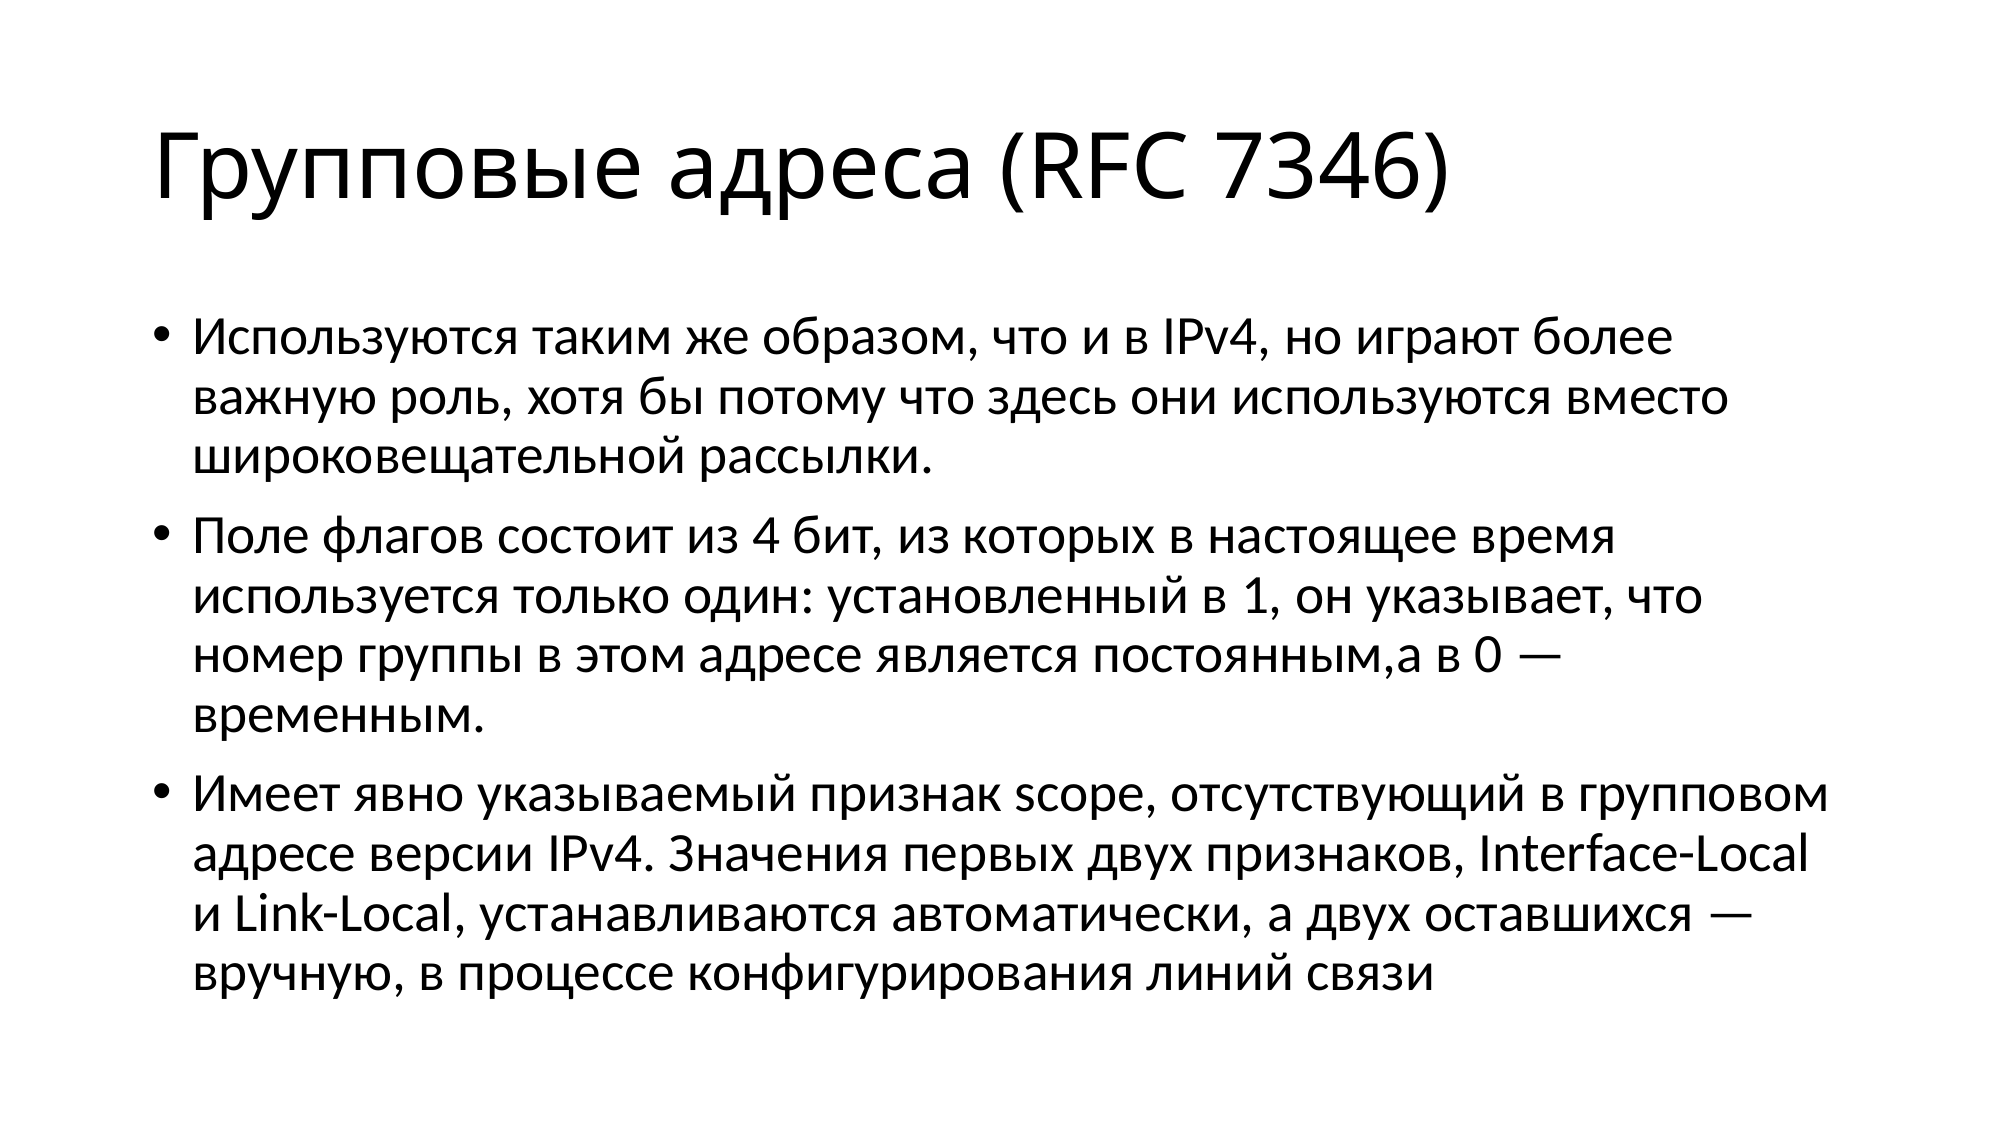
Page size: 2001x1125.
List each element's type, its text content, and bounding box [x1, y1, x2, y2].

title Групповые адреса (RFC 7346) [137, 59, 1863, 278]
list Используются таким же образом, что и в IPv4, но играют более важную роль, хотя бы потому что здесь они используются вместо широковещательной рассылки. Поле флагов состоит из 4 бит, из которых в настоящее время используется только один: установленный в 1, он указывает, что номер группы в этом адресе является постоянным,а в 0 — временным. Имеет явно указываемый признак scope, отсутствующий в групповом адресе версии IPv4. Значения первых двух признаков, Interface-Local и Link-Local, устанавливаются автоматически, а двух оставшихся — вручную, в процессе конфигурирования линий связи [137, 299, 1863, 1014]
